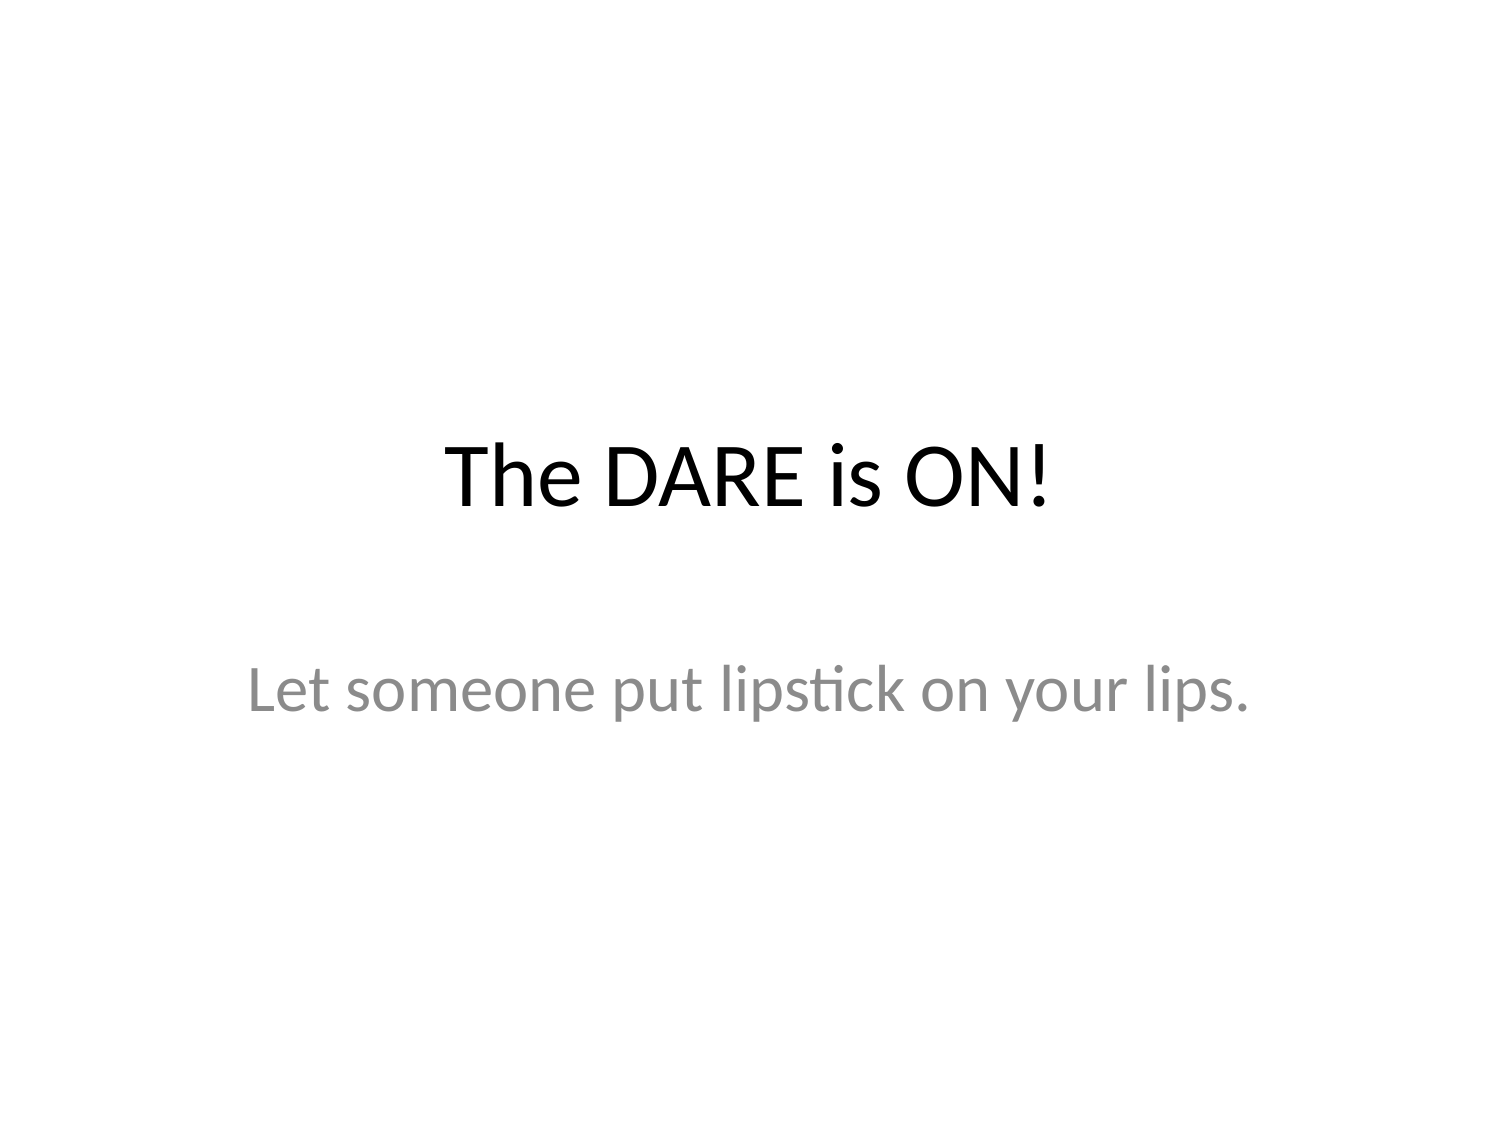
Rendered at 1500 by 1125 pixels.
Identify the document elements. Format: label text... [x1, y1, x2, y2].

title The DARE is ON! [112, 349, 1388, 591]
subtitle Let someone put lipstick on your lips. [225, 637, 1275, 925]
